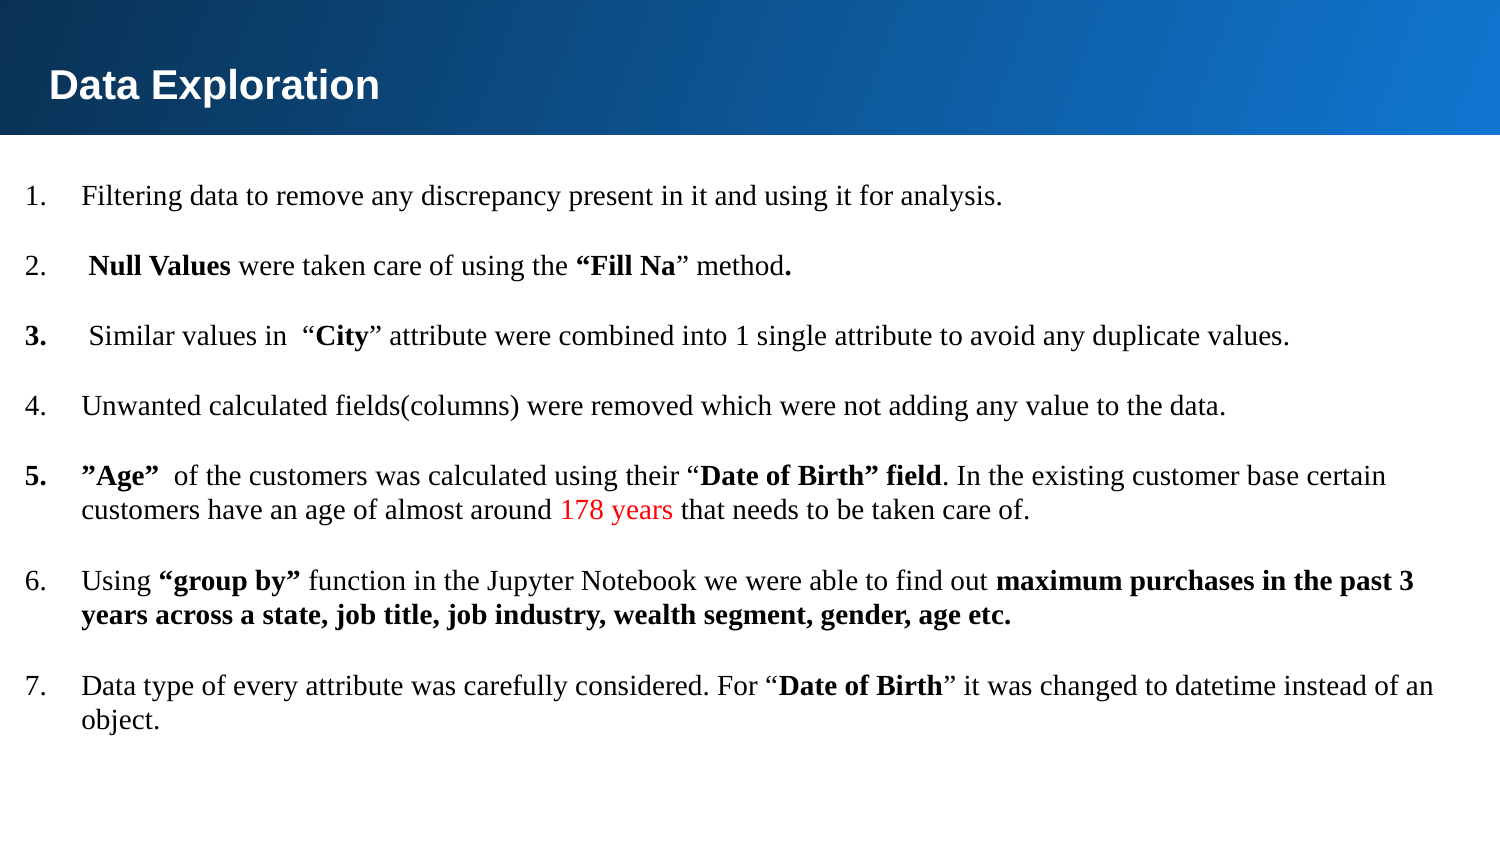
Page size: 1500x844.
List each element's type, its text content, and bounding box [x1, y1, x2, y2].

text_box Data Exploration [33, 43, 1439, 124]
text_box Filtering data to remove any discrepancy present in it and using it for analysis. Null Values were taken care of using the “Fill Na” method. Similar values in “City” attribute were combined into 1 single attribute to avoid any duplicate values. Unwanted calculated fields(columns) were removed which were not adding any value to the data. ”Age” of the customers was calculated using their “Date of Birth” field. In the existing customer base certain customers have an age of almost around 178 years that needs to be taken care of. Using “group by” function in the Jupyter Notebook we were able to find out maximum purchases in the past 3 years across a state, job title, job industry, wealth segment, gender, age etc. Data type of every attribute was carefully considered. For “Date of Birth” it was changed to datetime instead of an object. [17, 168, 1467, 814]
text_box [0, 0, 1500, 135]
